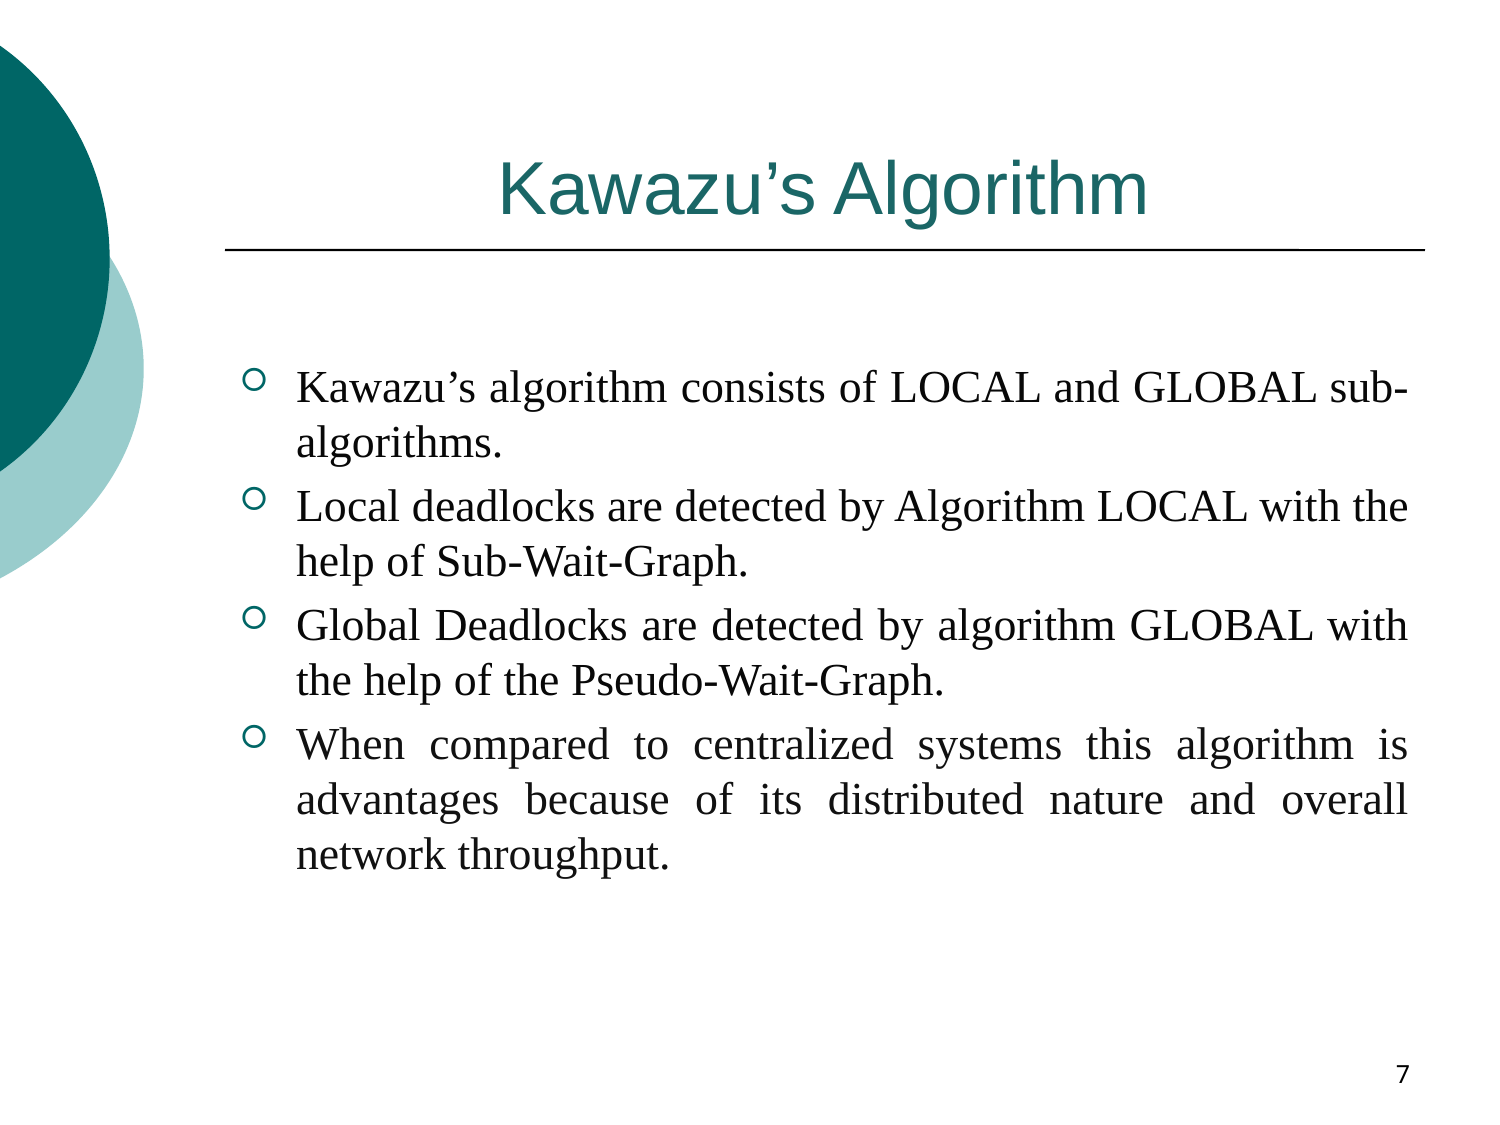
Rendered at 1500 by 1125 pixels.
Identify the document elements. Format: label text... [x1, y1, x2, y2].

slide_number 7 [1074, 1024, 1426, 1101]
title Kawazu’s Algorithm [224, 49, 1425, 237]
list Kawazu’s algorithm consists of LOCAL and GLOBAL sub-algorithms. Local deadlocks are detected by Algorithm LOCAL with the help of Sub-Wait-Graph. Global Deadlocks are detected by algorithm GLOBAL with the help of the Pseudo-Wait-Graph. When compared to centralized systems this algorithm is advantages because of its distributed nature and overall network throughput. [224, 299, 1425, 975]
